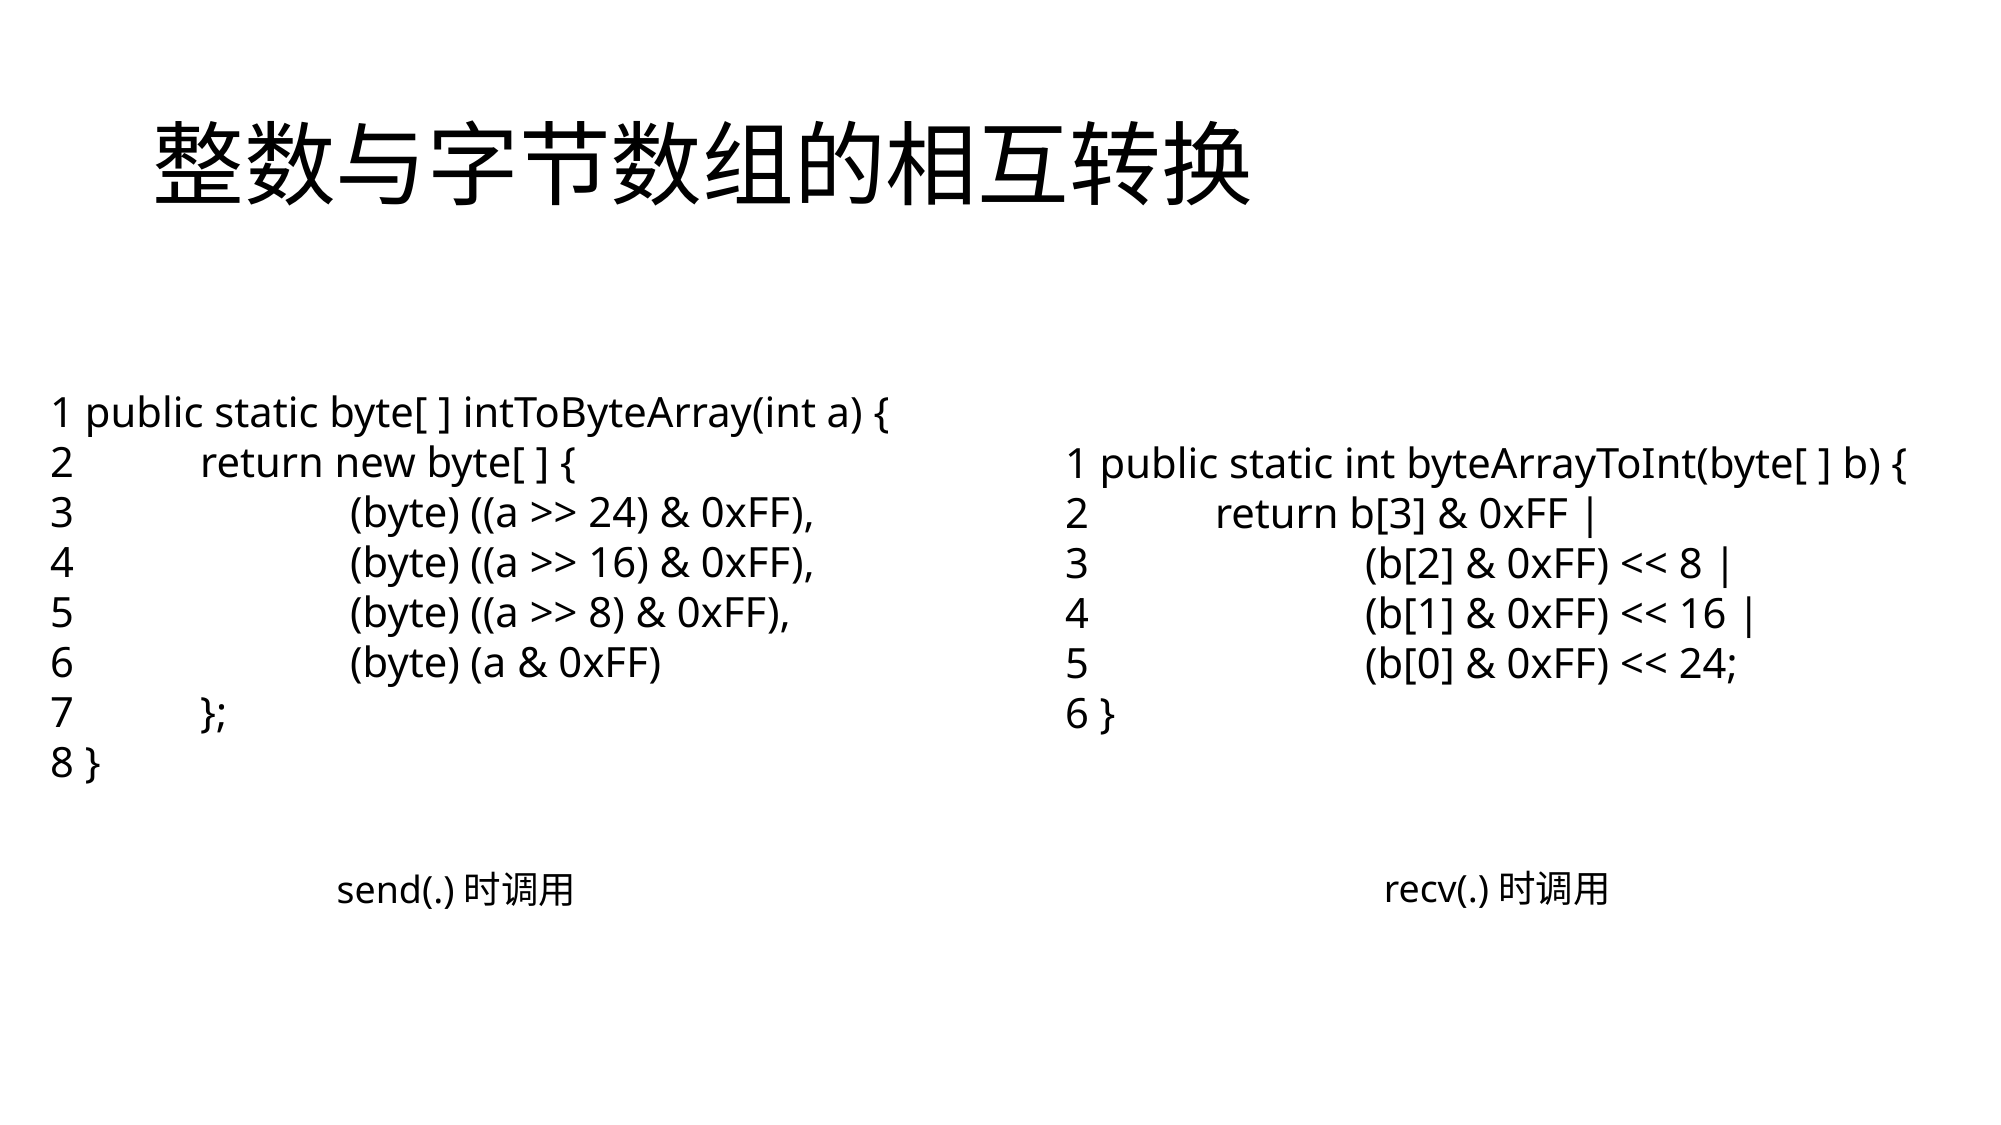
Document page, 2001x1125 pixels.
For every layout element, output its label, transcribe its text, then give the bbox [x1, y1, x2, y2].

text_box send(.)时调用 [321, 858, 591, 919]
text_box recv(.)时调用 [1369, 857, 1626, 918]
text_box 1 public static byte[ ] intToByteArray(int a) { 2 return new byte[ ] { 3 (byte) ((a >> 24) & 0xFF), 4 (byte) ((a >> 16) & 0xFF), 5 (byte) ((a >> 8) & 0xFF), 6 (byte) (a & 0xFF) 7 }; 8 } [35, 378, 905, 794]
title 整数与字节数组的相互转换 [137, 59, 1863, 278]
text_box 1 public static int byteArrayToInt(byte[ ] b) { 2 return b[3] & 0xFF | 3 (b[2] & 0xFF) << 8 | 4 (b[1] & 0xFF) << 16 | 5 (b[0] & 0xFF) << 24; 6 } [1050, 429, 1923, 744]
